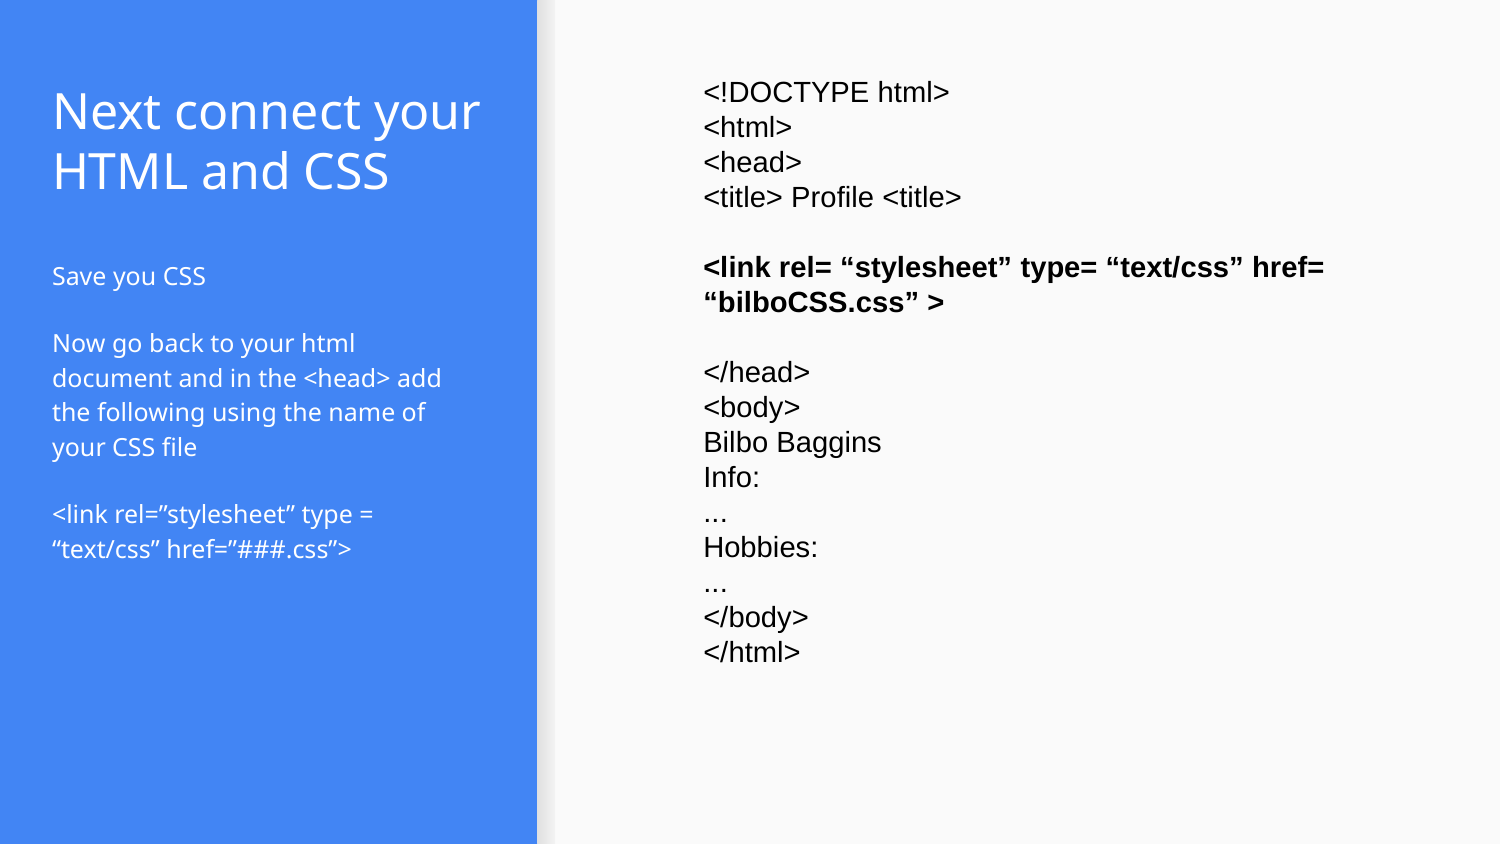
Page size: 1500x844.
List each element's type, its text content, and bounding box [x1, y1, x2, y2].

list Save you CSS Now go back to your html document and in the <head> add the following using the name of your CSS file <link rel=”stylesheet” type = “text/css” href=”###.css”> [37, 240, 498, 760]
title Next connect your HTML and CSS [37, 58, 498, 216]
text_box <!DOCTYPE html> <html> <head> <title> Profile <title> <link rel= “stylesheet” type= “text/css” href= “bilboCSS.css” > </head> <body> Bilbo Baggins Info: ... Hobbies: ... </body> </html> [688, 58, 1379, 760]
